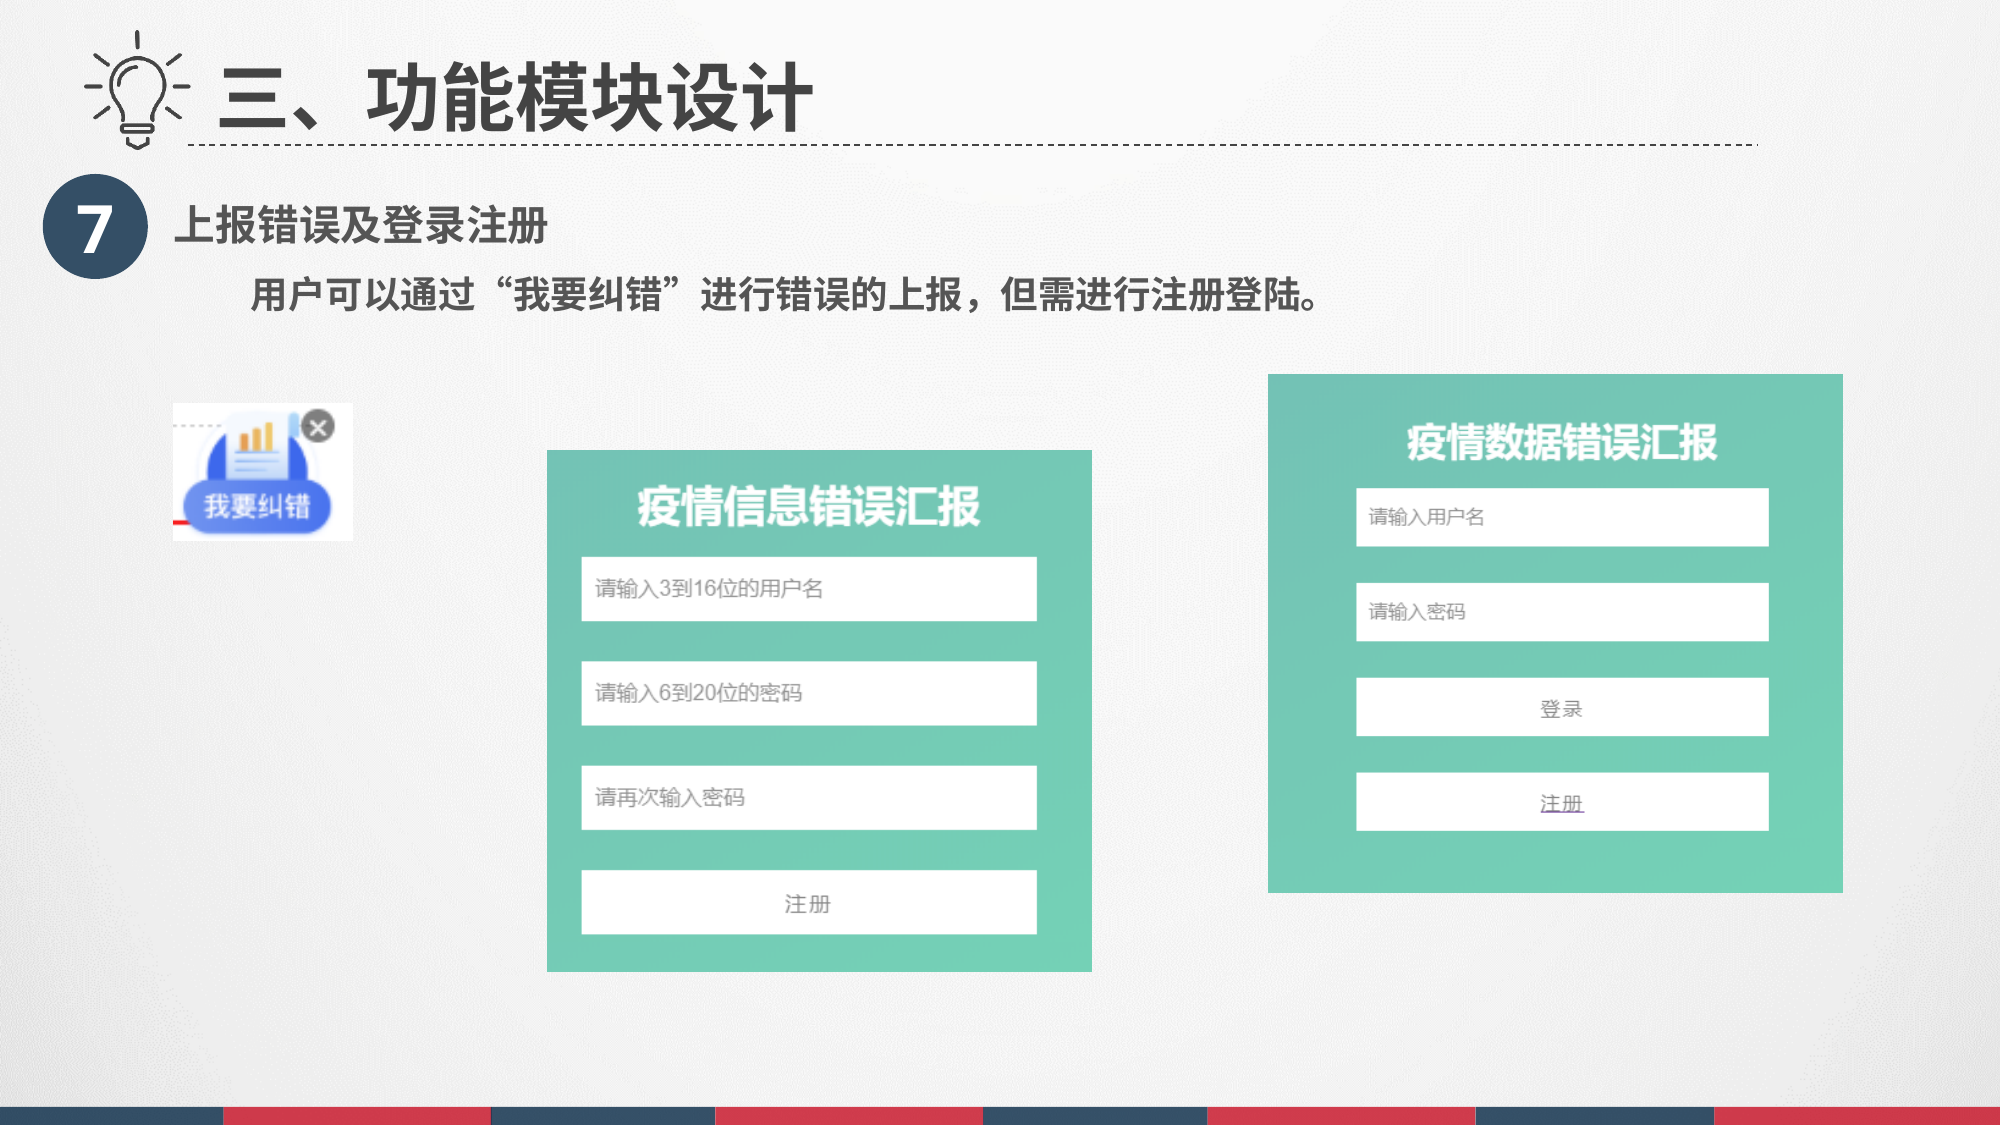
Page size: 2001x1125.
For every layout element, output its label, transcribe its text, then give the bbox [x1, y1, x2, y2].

text_box 7 [41, 172, 149, 281]
text_box 三、功能模块设计 [215, 50, 863, 141]
picture [0, 0, 2000, 1106]
text_box 上报错误及登录注册 用户可以通过“我要纠错”进行错误的上报，但需进行注册登陆。 [173, 174, 1827, 317]
